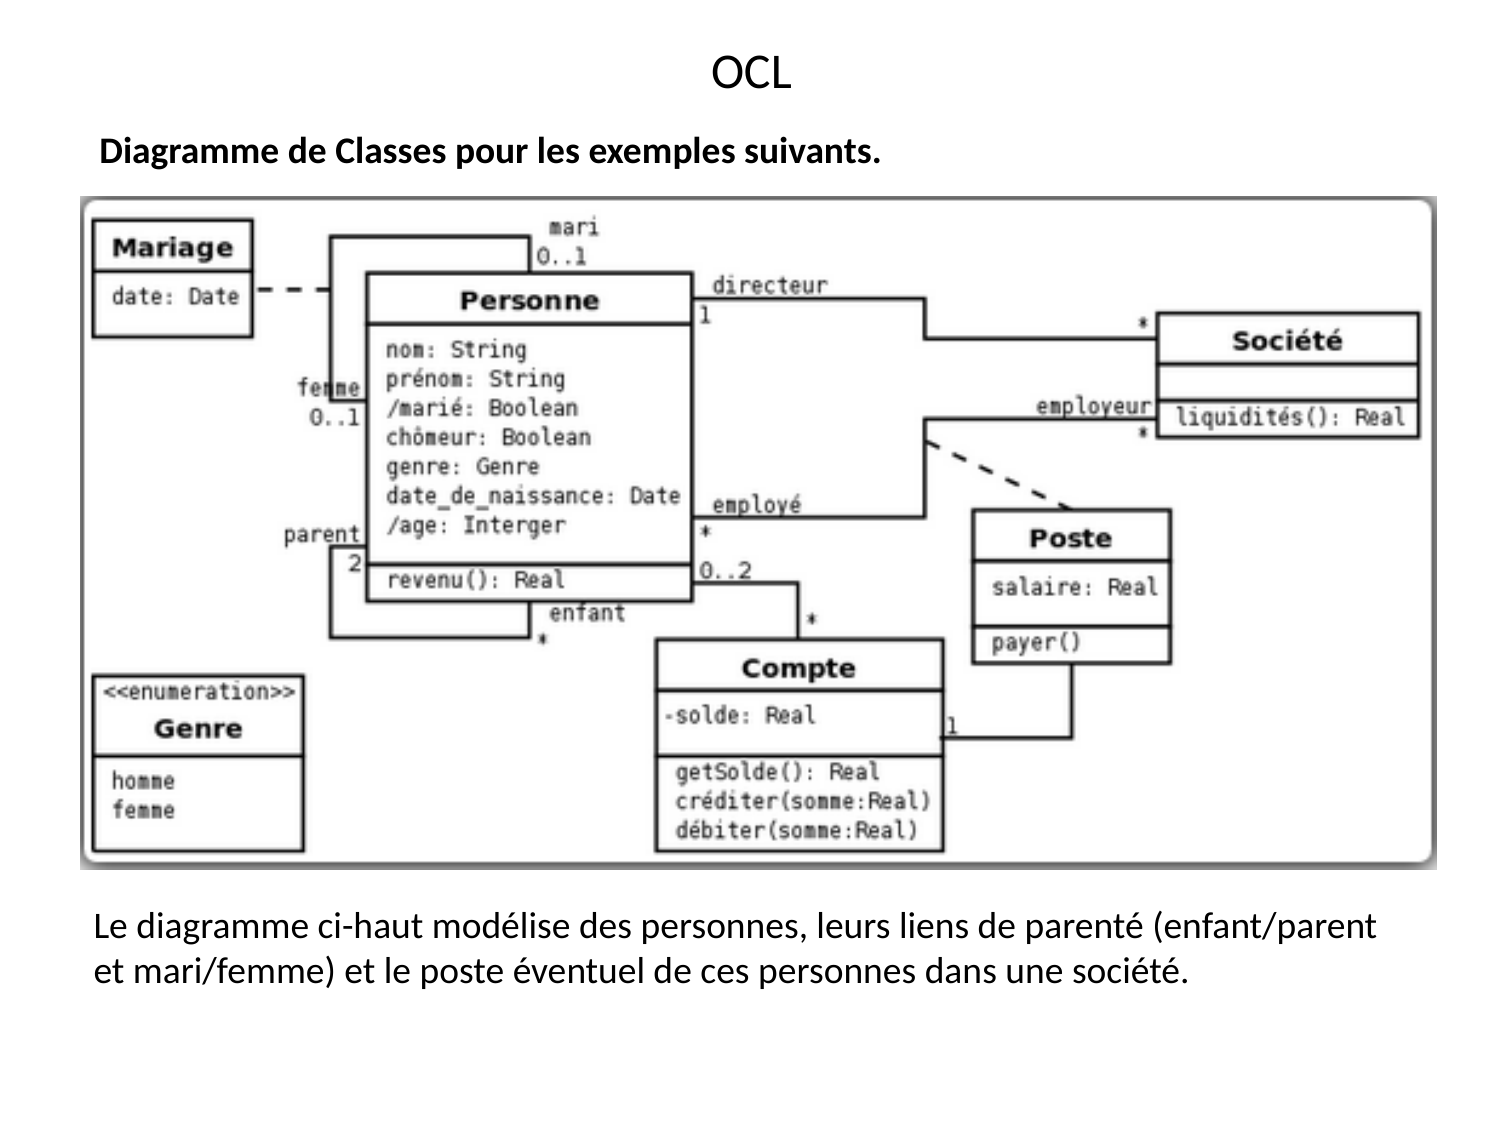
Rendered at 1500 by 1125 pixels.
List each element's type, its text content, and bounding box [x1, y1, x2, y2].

picture [80, 196, 1438, 870]
text_box OCL [78, 30, 1425, 106]
text_box Le diagramme ci-haut modélise des personnes, leurs liens de parenté (enfant/parent et mari/femme) et le poste éventuel de ces personnes dans une société. [78, 893, 1425, 999]
text_box Diagramme de Classes pour les exemples suivants. [84, 118, 1425, 179]
